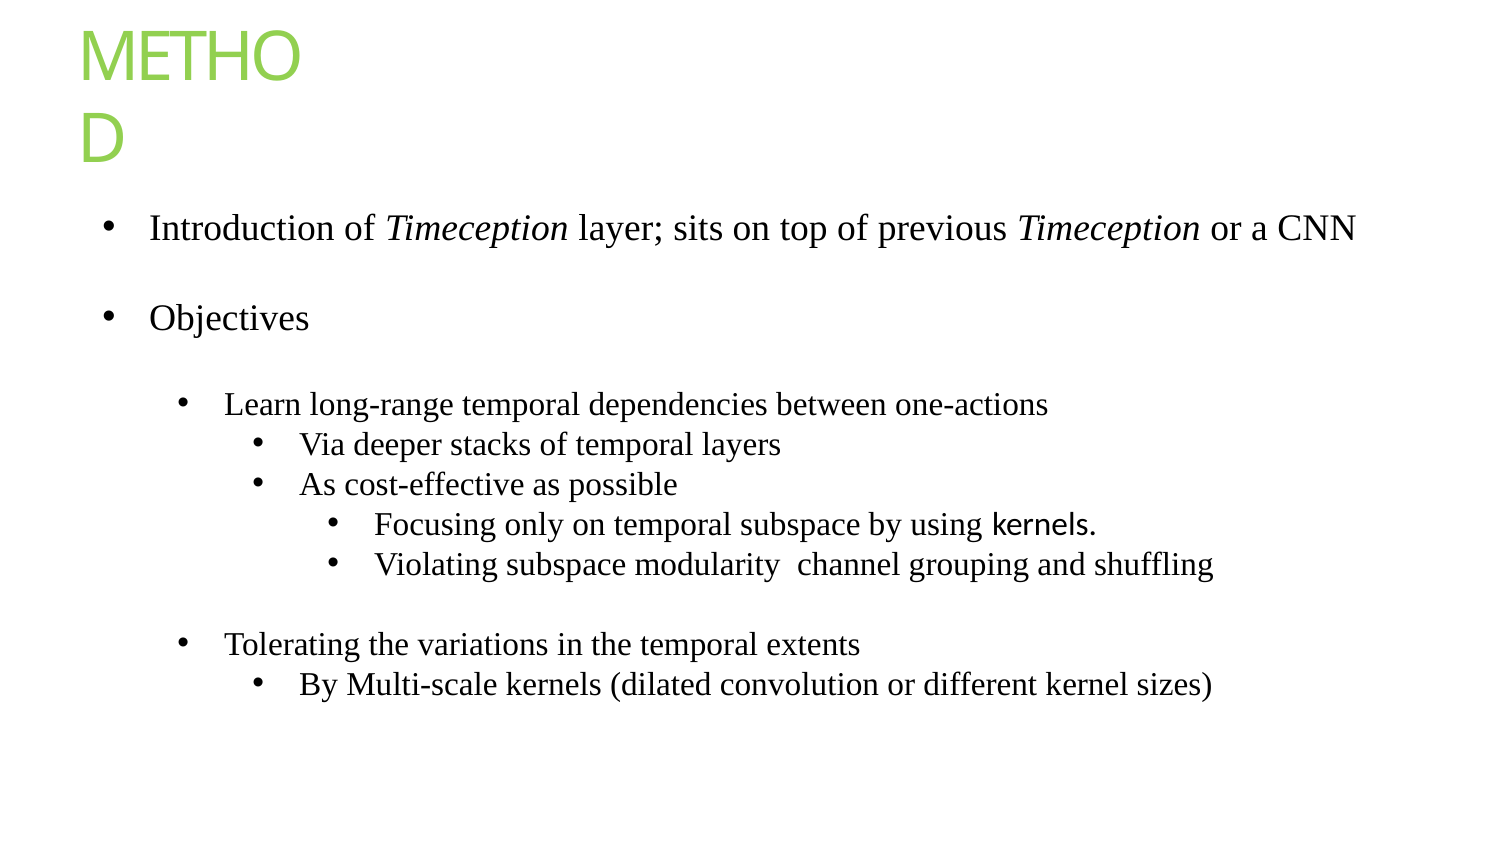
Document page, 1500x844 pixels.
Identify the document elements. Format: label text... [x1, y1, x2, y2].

title METHOD [75, 9, 325, 177]
